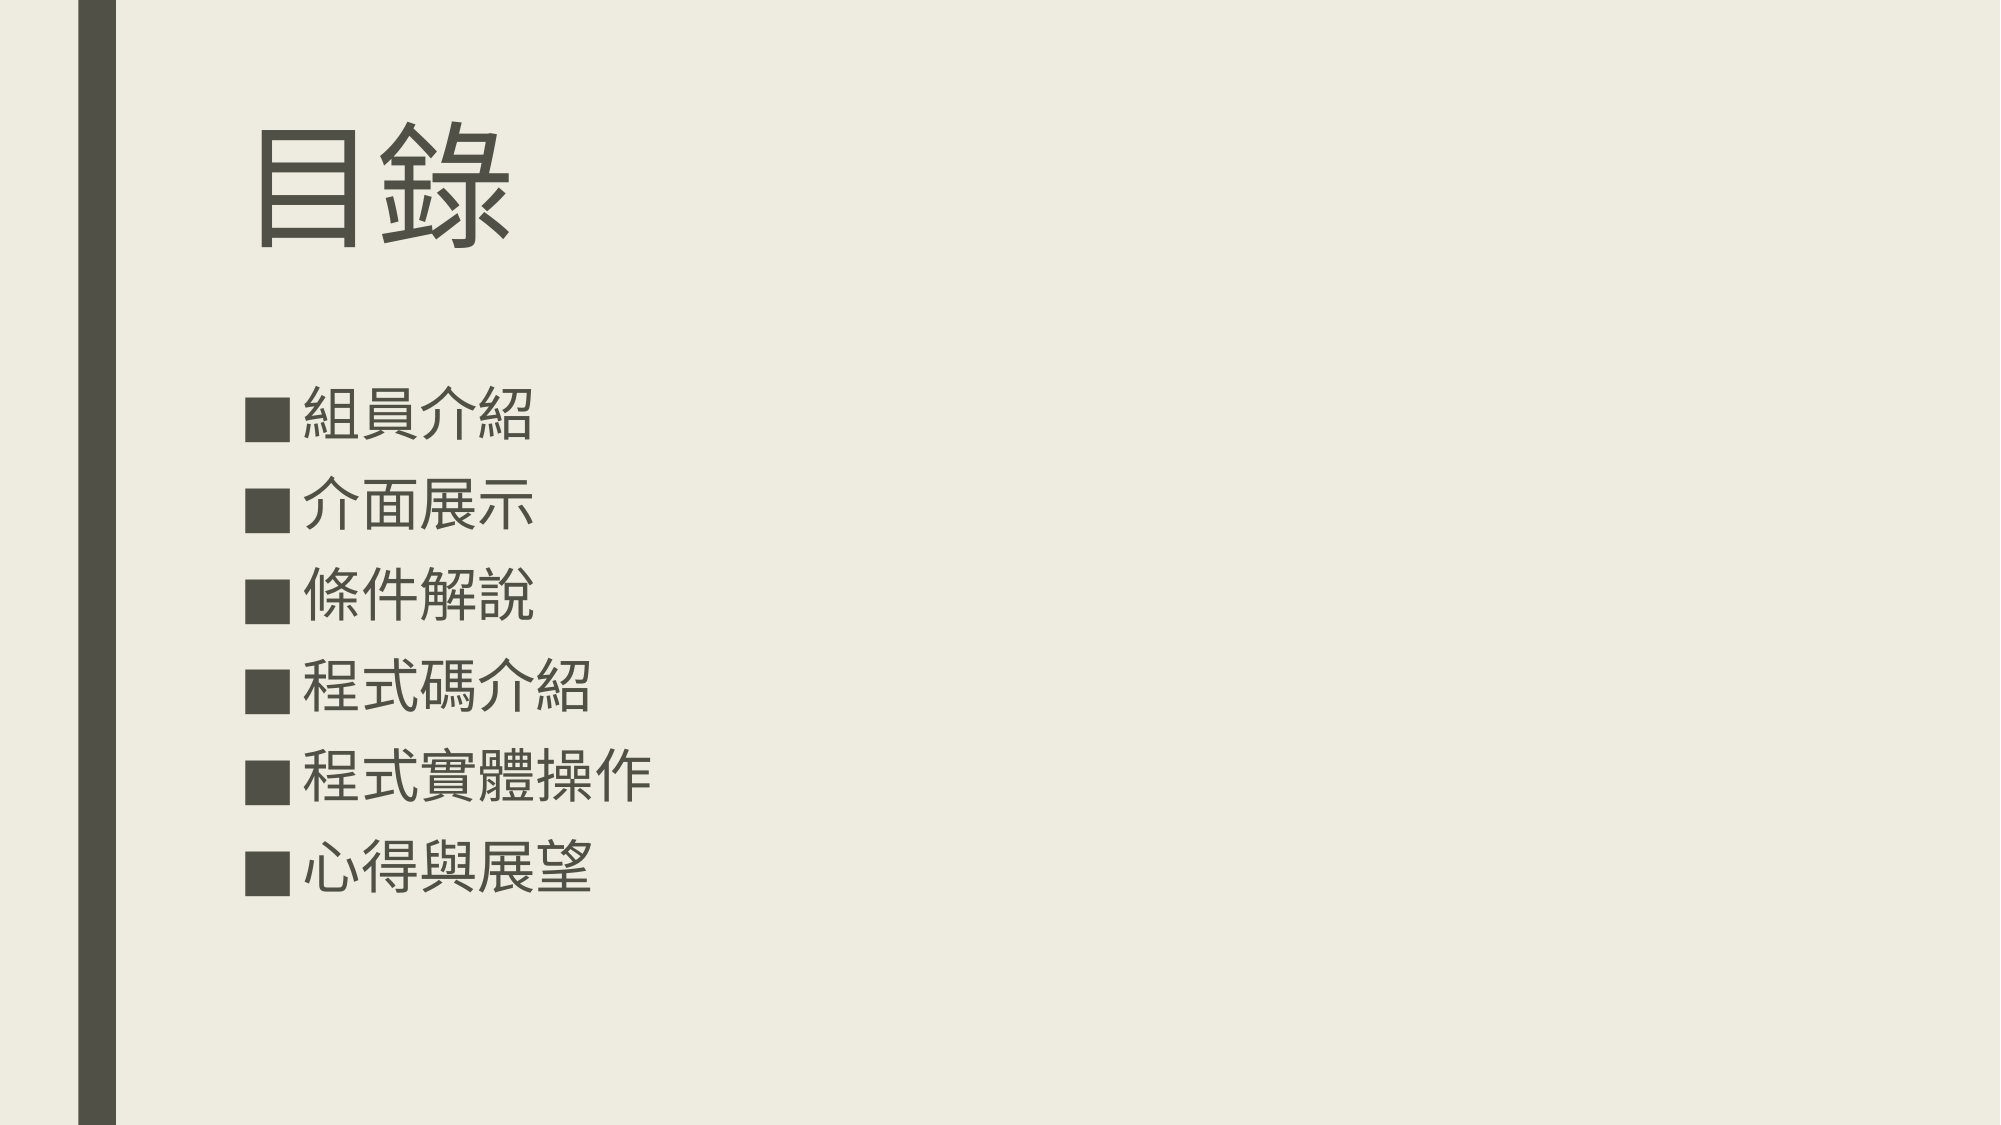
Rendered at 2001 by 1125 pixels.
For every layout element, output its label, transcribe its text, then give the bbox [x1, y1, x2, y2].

title 目錄 [225, 112, 1800, 357]
list 組員介紹 介面展示 條件解說 程式碼介紹 程式實體操作 心得與展望 [225, 375, 1800, 963]
